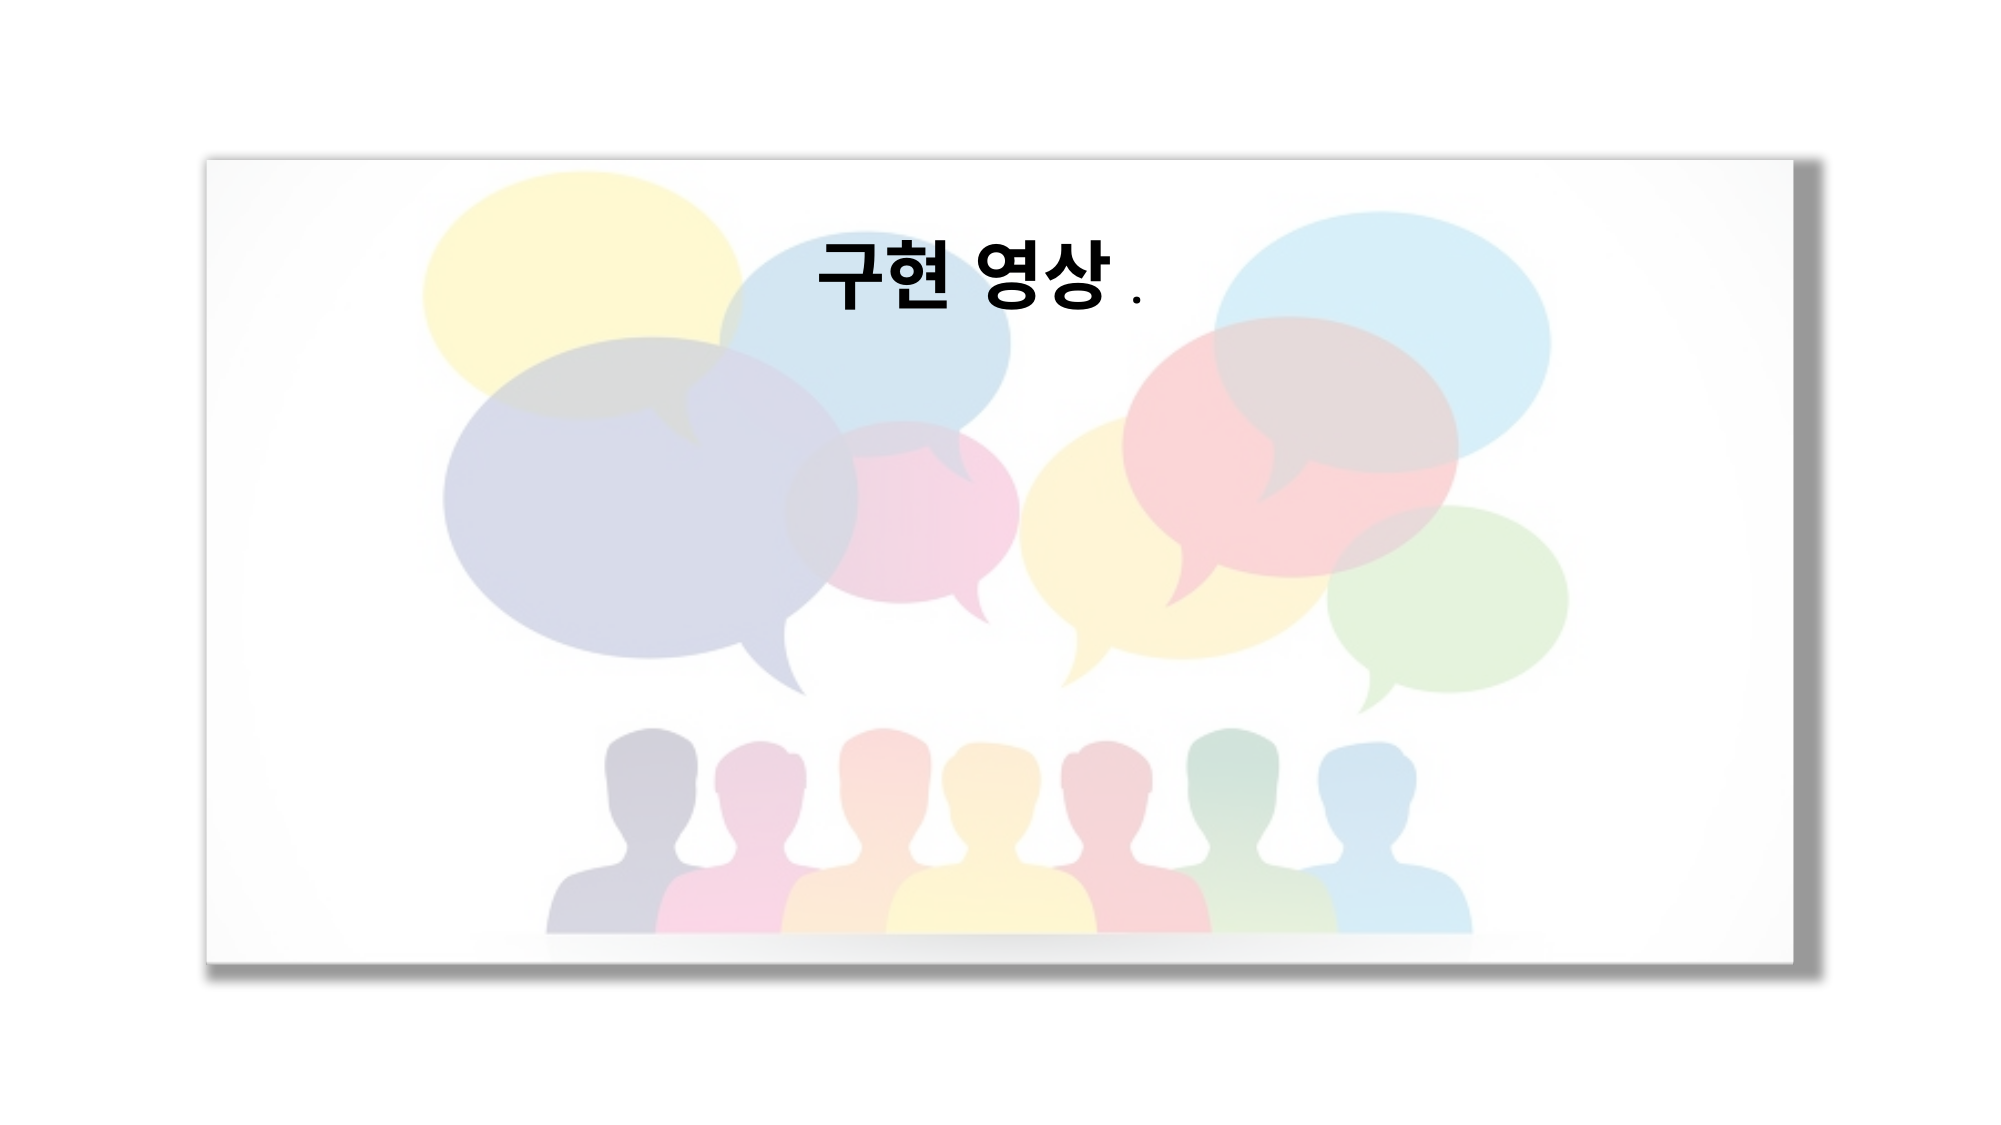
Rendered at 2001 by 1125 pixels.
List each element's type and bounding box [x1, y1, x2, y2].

picture [206, 160, 1794, 965]
